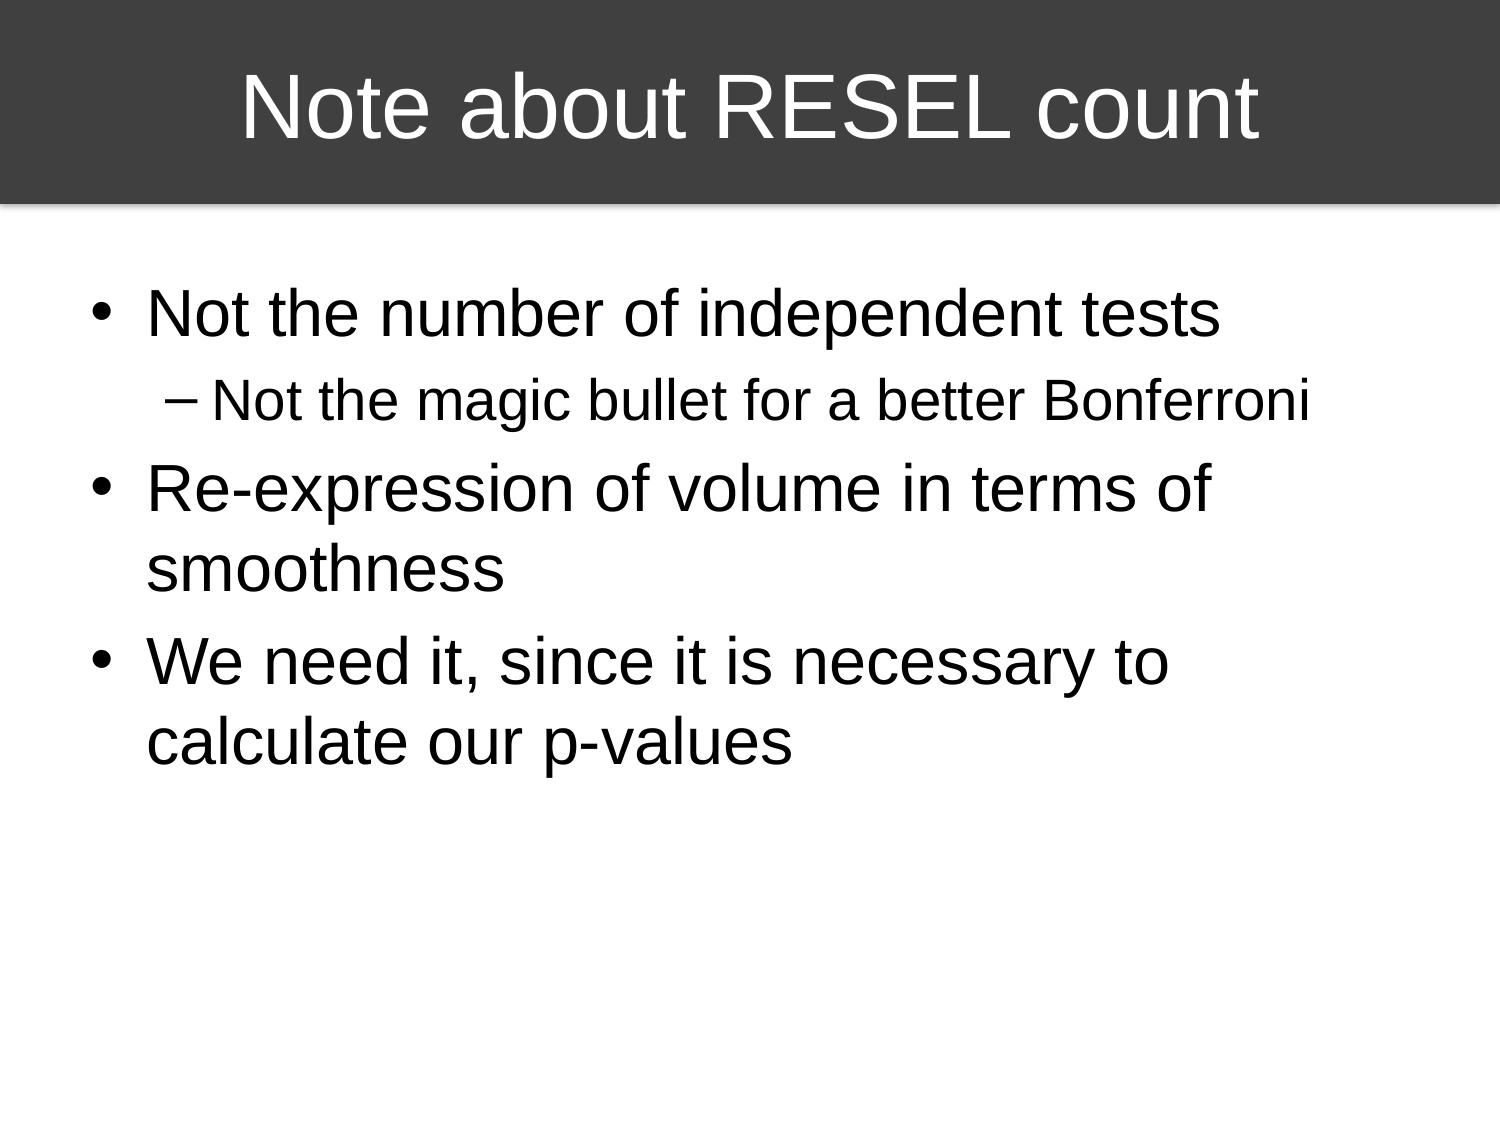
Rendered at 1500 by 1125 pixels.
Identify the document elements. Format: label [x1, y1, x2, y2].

title [75, 8, 1425, 196]
list [75, 262, 1425, 1005]
